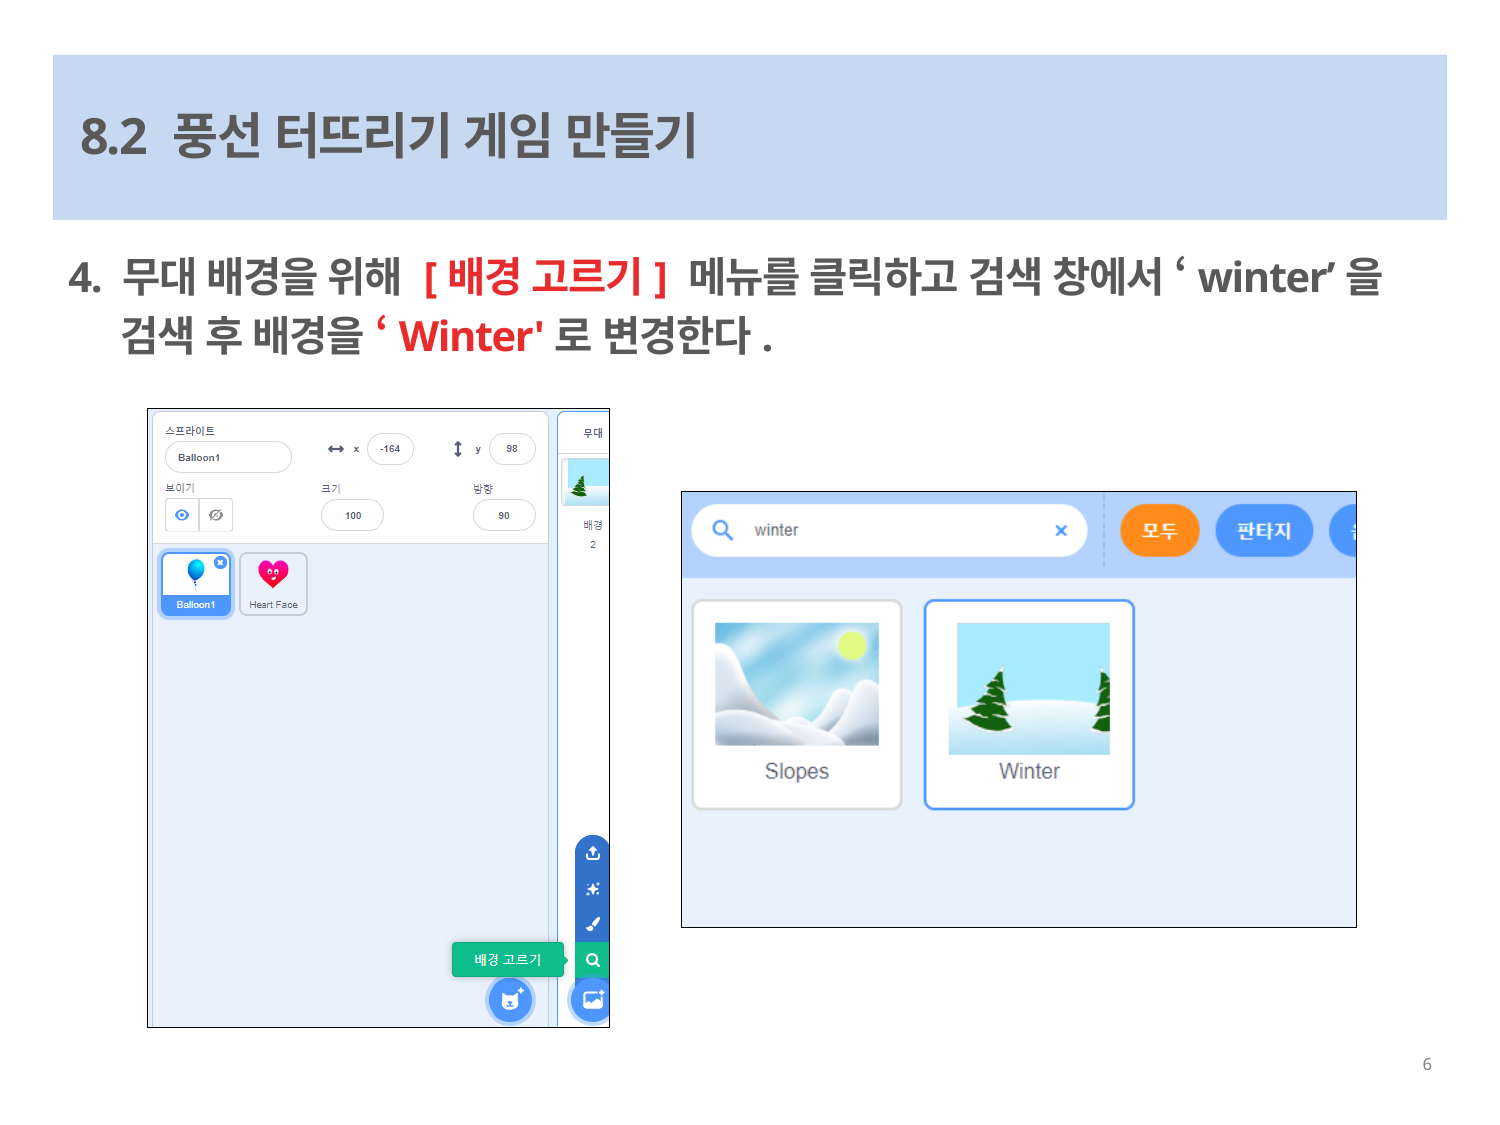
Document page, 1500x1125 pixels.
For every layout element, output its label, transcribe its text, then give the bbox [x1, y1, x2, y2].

list 4. 무대 배경을 위해 [배경 고르기] 메뉴를 클릭하고 검색 창에서 ‘winter’을 검색 후 배경을 ‘Winter'로 변경한다. [53, 243, 1447, 1041]
picture [681, 491, 1357, 928]
picture [147, 408, 610, 1028]
title 8.2 풍선 터뜨리기 게임 만들기 [64, 30, 1340, 178]
